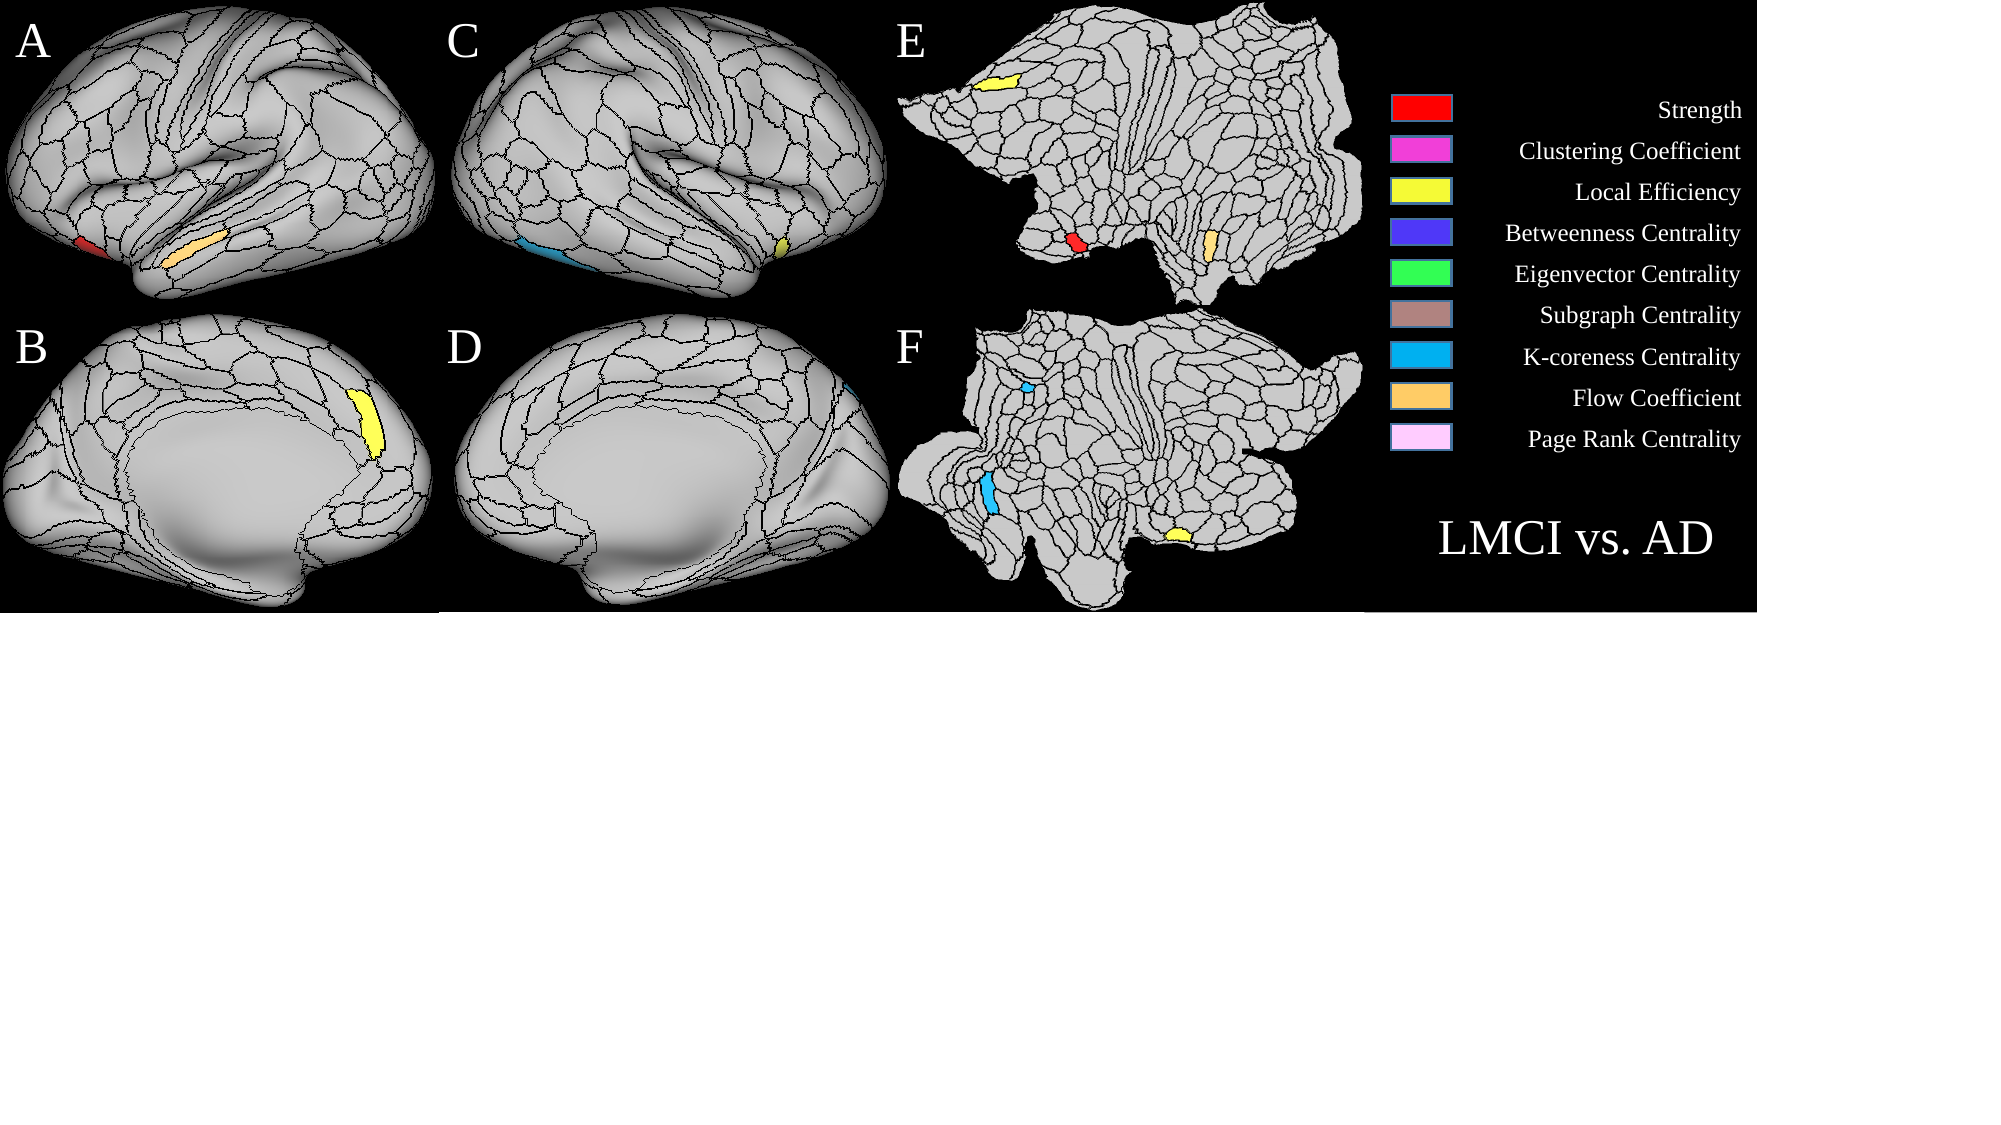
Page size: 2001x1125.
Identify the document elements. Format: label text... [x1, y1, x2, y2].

text_box [1363, 0, 1758, 613]
picture [0, 0, 1365, 613]
text_box LMCI vs. AD [1423, 497, 1730, 572]
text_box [1390, 85, 1759, 461]
